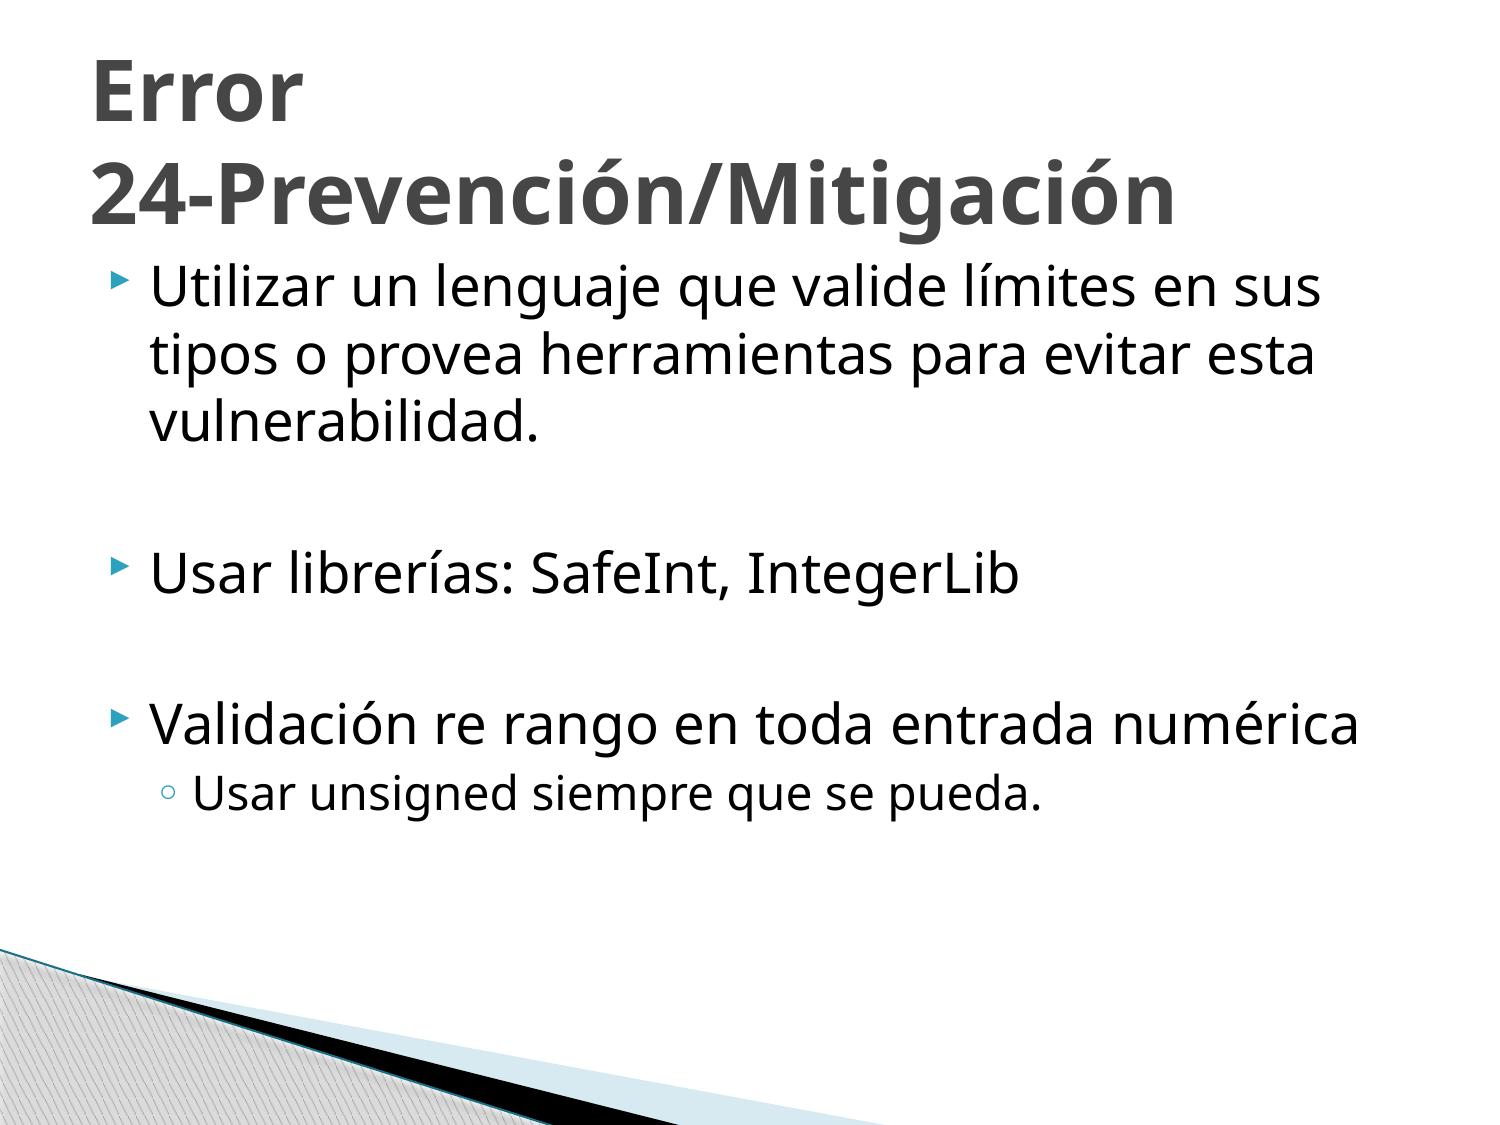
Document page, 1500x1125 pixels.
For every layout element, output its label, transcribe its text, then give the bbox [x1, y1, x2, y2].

list Utilizar un lenguaje que valide límites en sus tipos o provea herramientas para evitar esta vulnerabilidad. Usar librerías: SafeInt, IntegerLib Validación re rango en toda entrada numérica Usar unsigned siempre que se pueda. [75, 243, 1425, 986]
title Error 24-Prevención/Mitigación [75, 45, 1425, 233]
